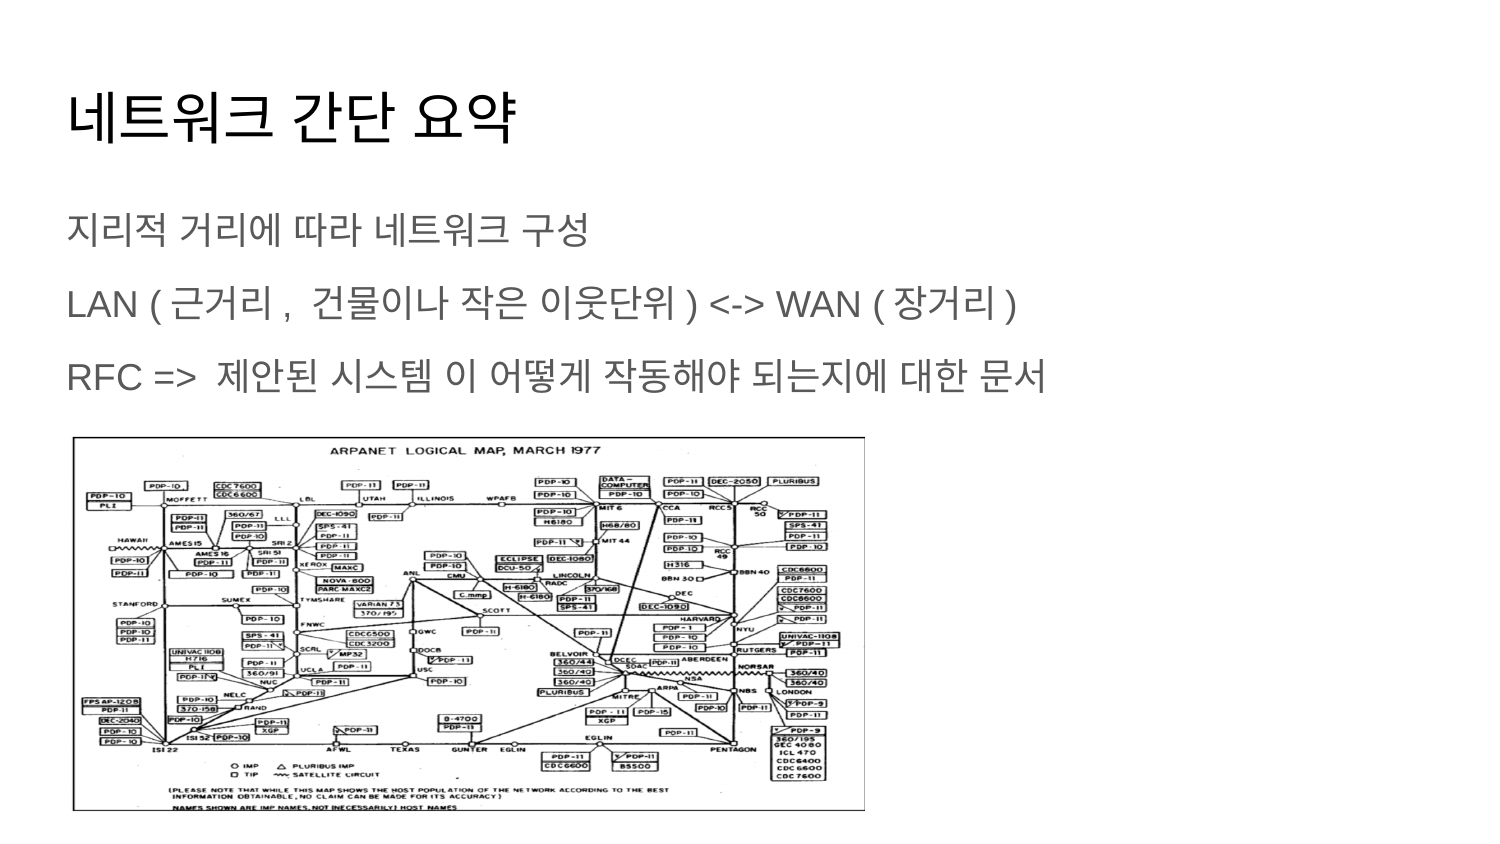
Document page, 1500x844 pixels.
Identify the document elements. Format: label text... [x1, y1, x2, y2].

title 네트워크 간단 요약 [51, 72, 1449, 167]
picture [69, 436, 865, 815]
list 지리적 거리에 따라 네트워크 구성 LAN (근거리, 건물이나 작은 이웃단위) <-> WAN (장거리) RFC => 제안된 시스템 이 어떻게 작동해야 되는지에 대한 문서 [51, 189, 1449, 750]
